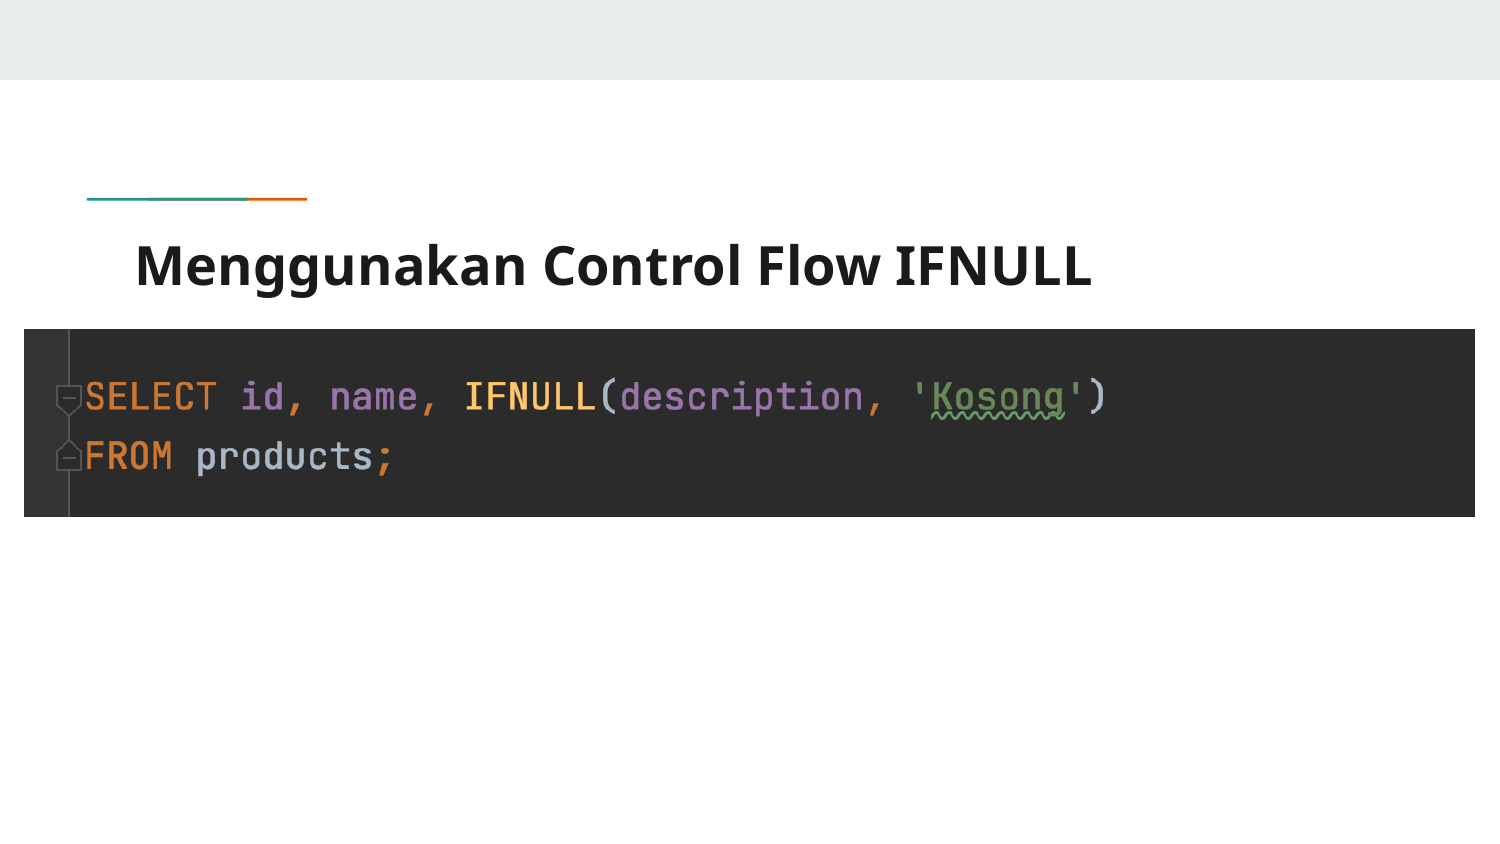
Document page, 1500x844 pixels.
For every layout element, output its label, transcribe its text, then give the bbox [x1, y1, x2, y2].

picture [24, 328, 1476, 517]
title Menggunakan Control Flow IFNULL [119, 216, 1381, 305]
